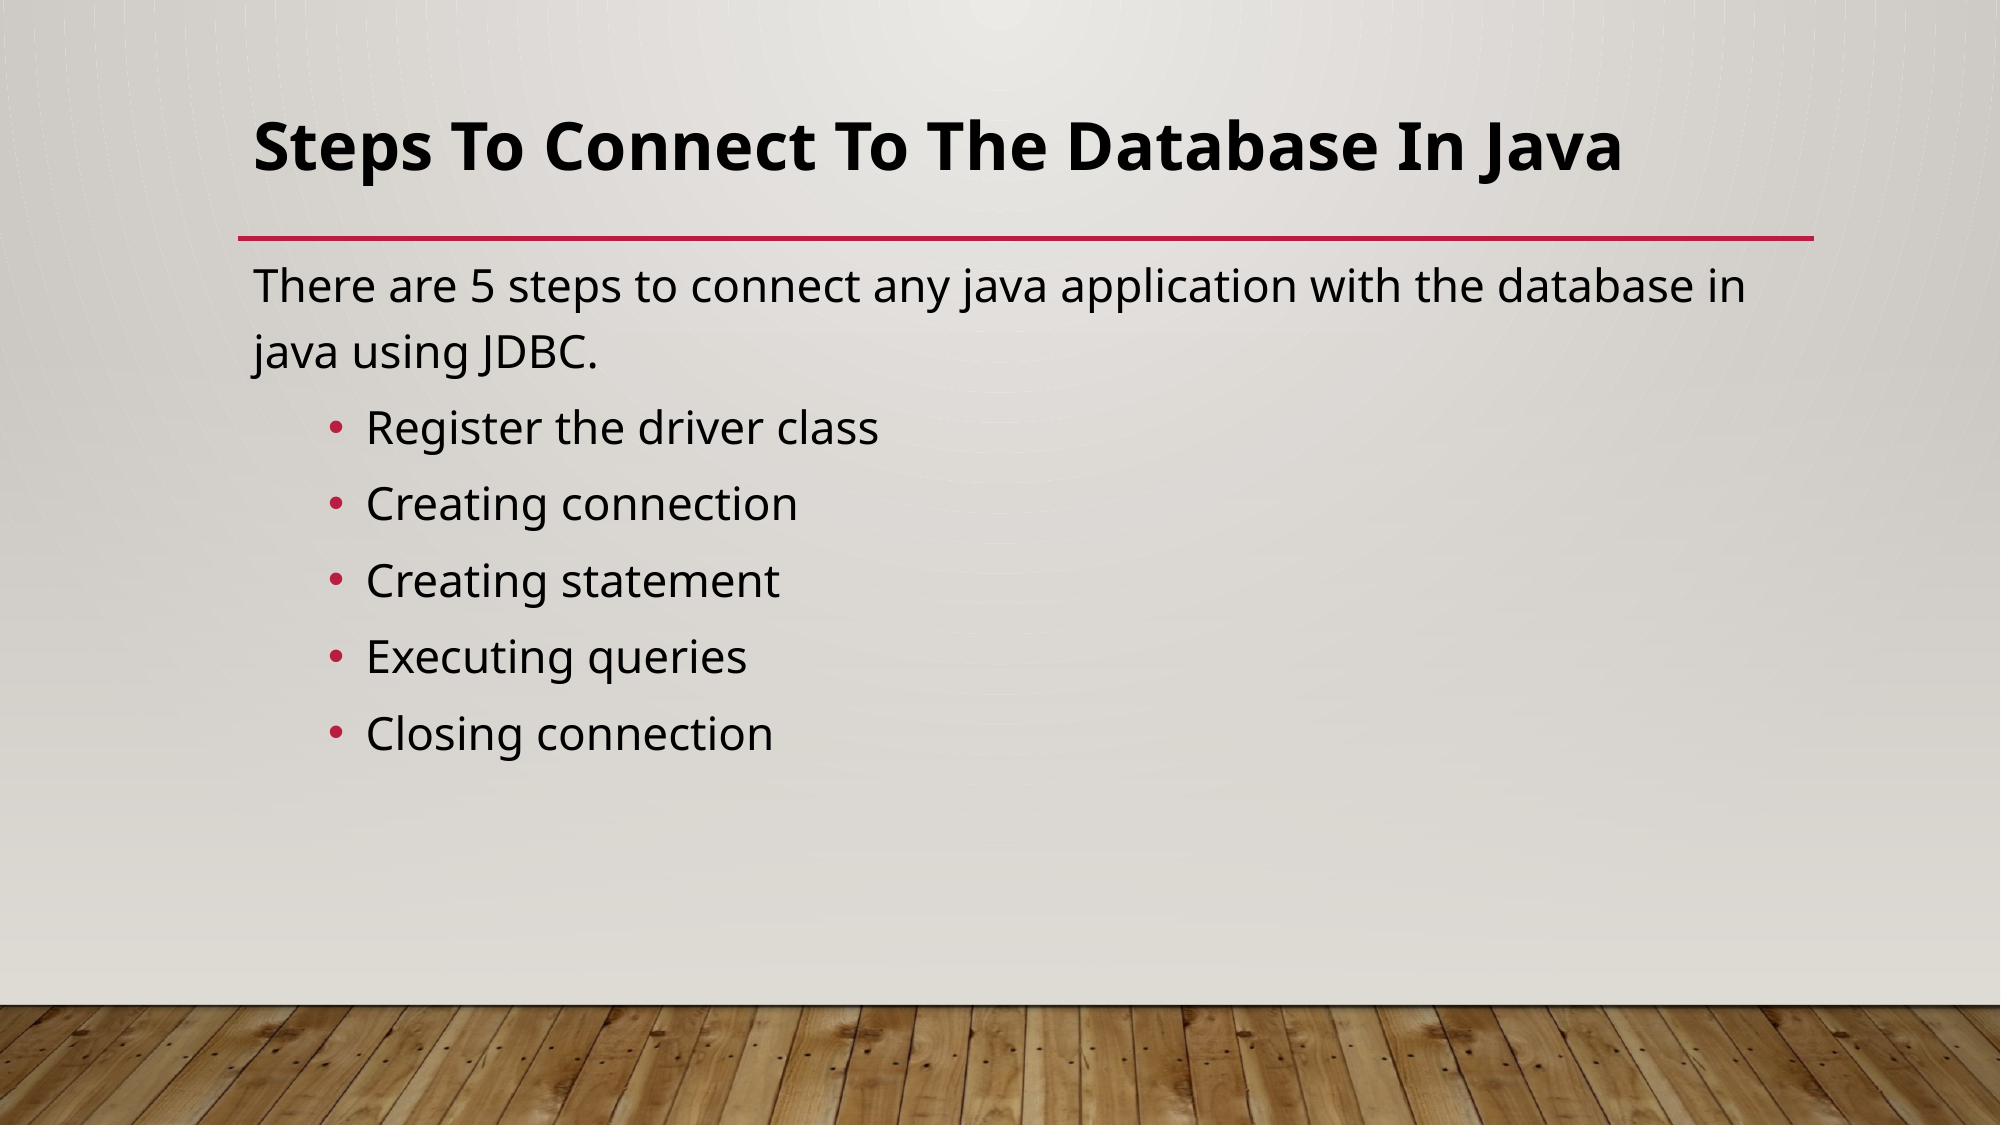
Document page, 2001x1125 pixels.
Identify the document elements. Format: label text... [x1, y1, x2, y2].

title Steps To Connect To The Database In Java [238, 104, 1814, 237]
list There are 5 steps to connect any java application with the database in java using JDBC. Register the driver class Creating connection Creating statement Executing queries Closing connection [238, 237, 1814, 1003]
picture [0, 1005, 2000, 1125]
